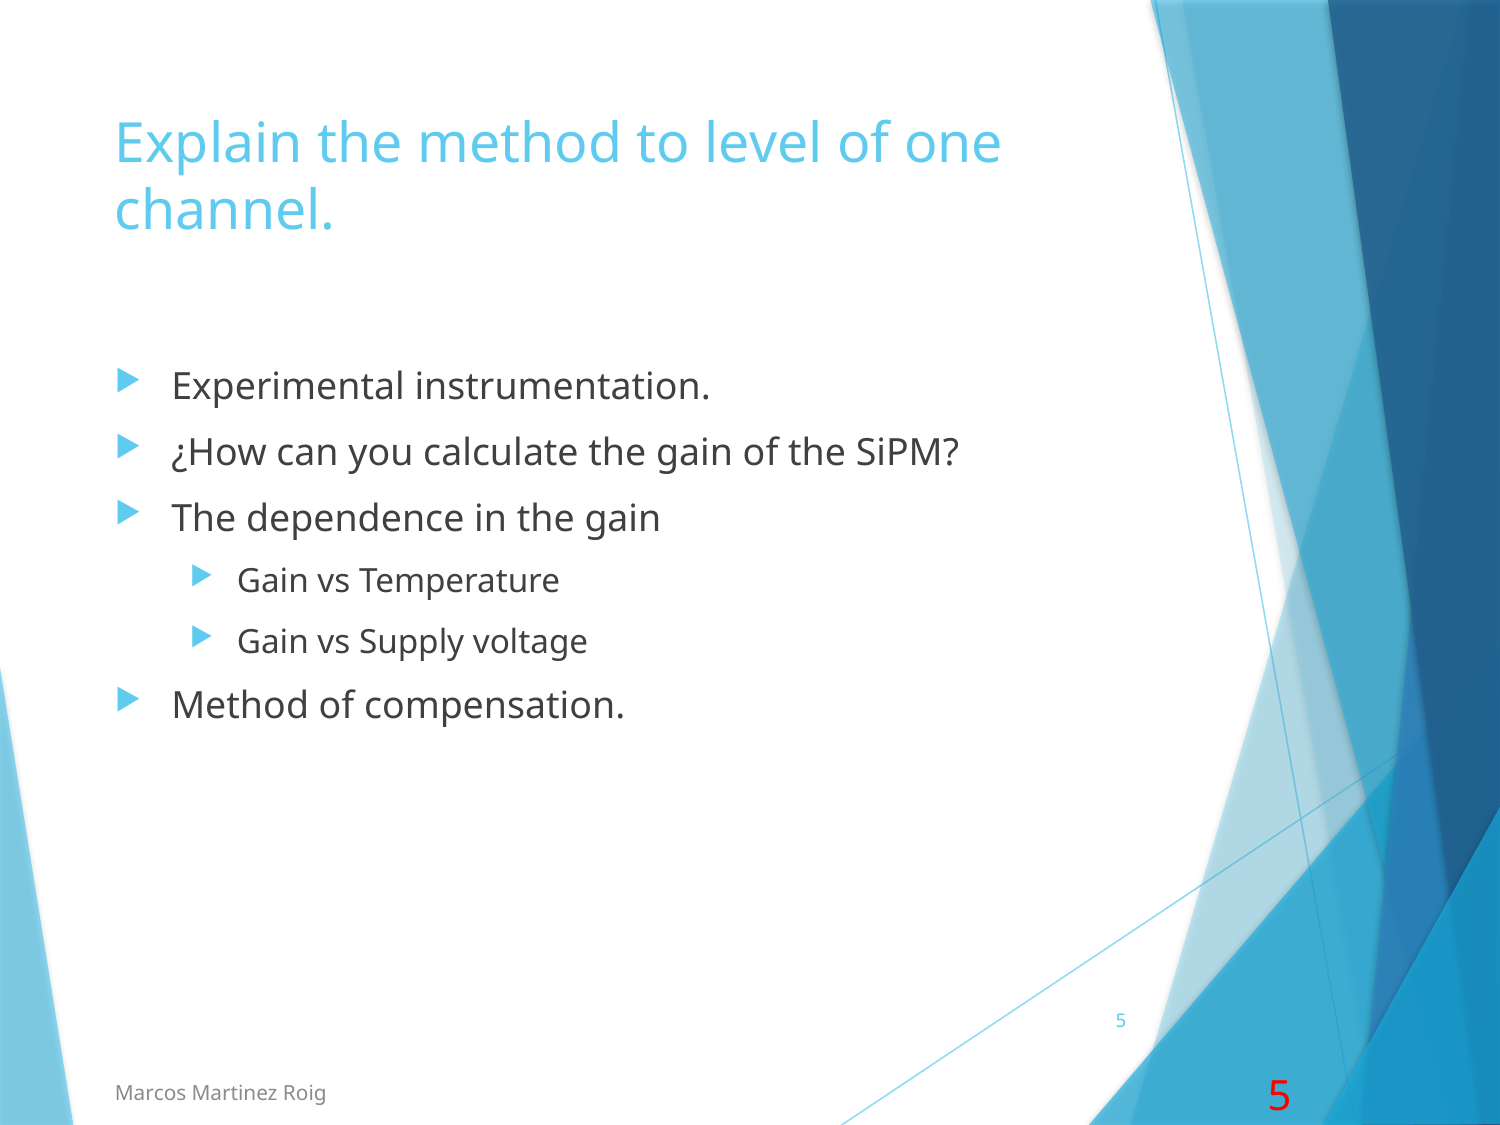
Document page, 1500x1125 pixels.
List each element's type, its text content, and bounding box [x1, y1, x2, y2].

list Experimental instrumentation. ¿How can you calculate the gain of the SiPM? The dependence in the gain Gain vs Temperature Gain vs Supply voltage Method of compensation. [99, 354, 1142, 992]
text_box 5 [1222, 1063, 1307, 1124]
slide_number 5 [1057, 991, 1142, 1051]
title Explain the method to level of one channel. [99, 99, 1142, 317]
footer Marcos Martinez Roig [99, 1061, 859, 1122]
